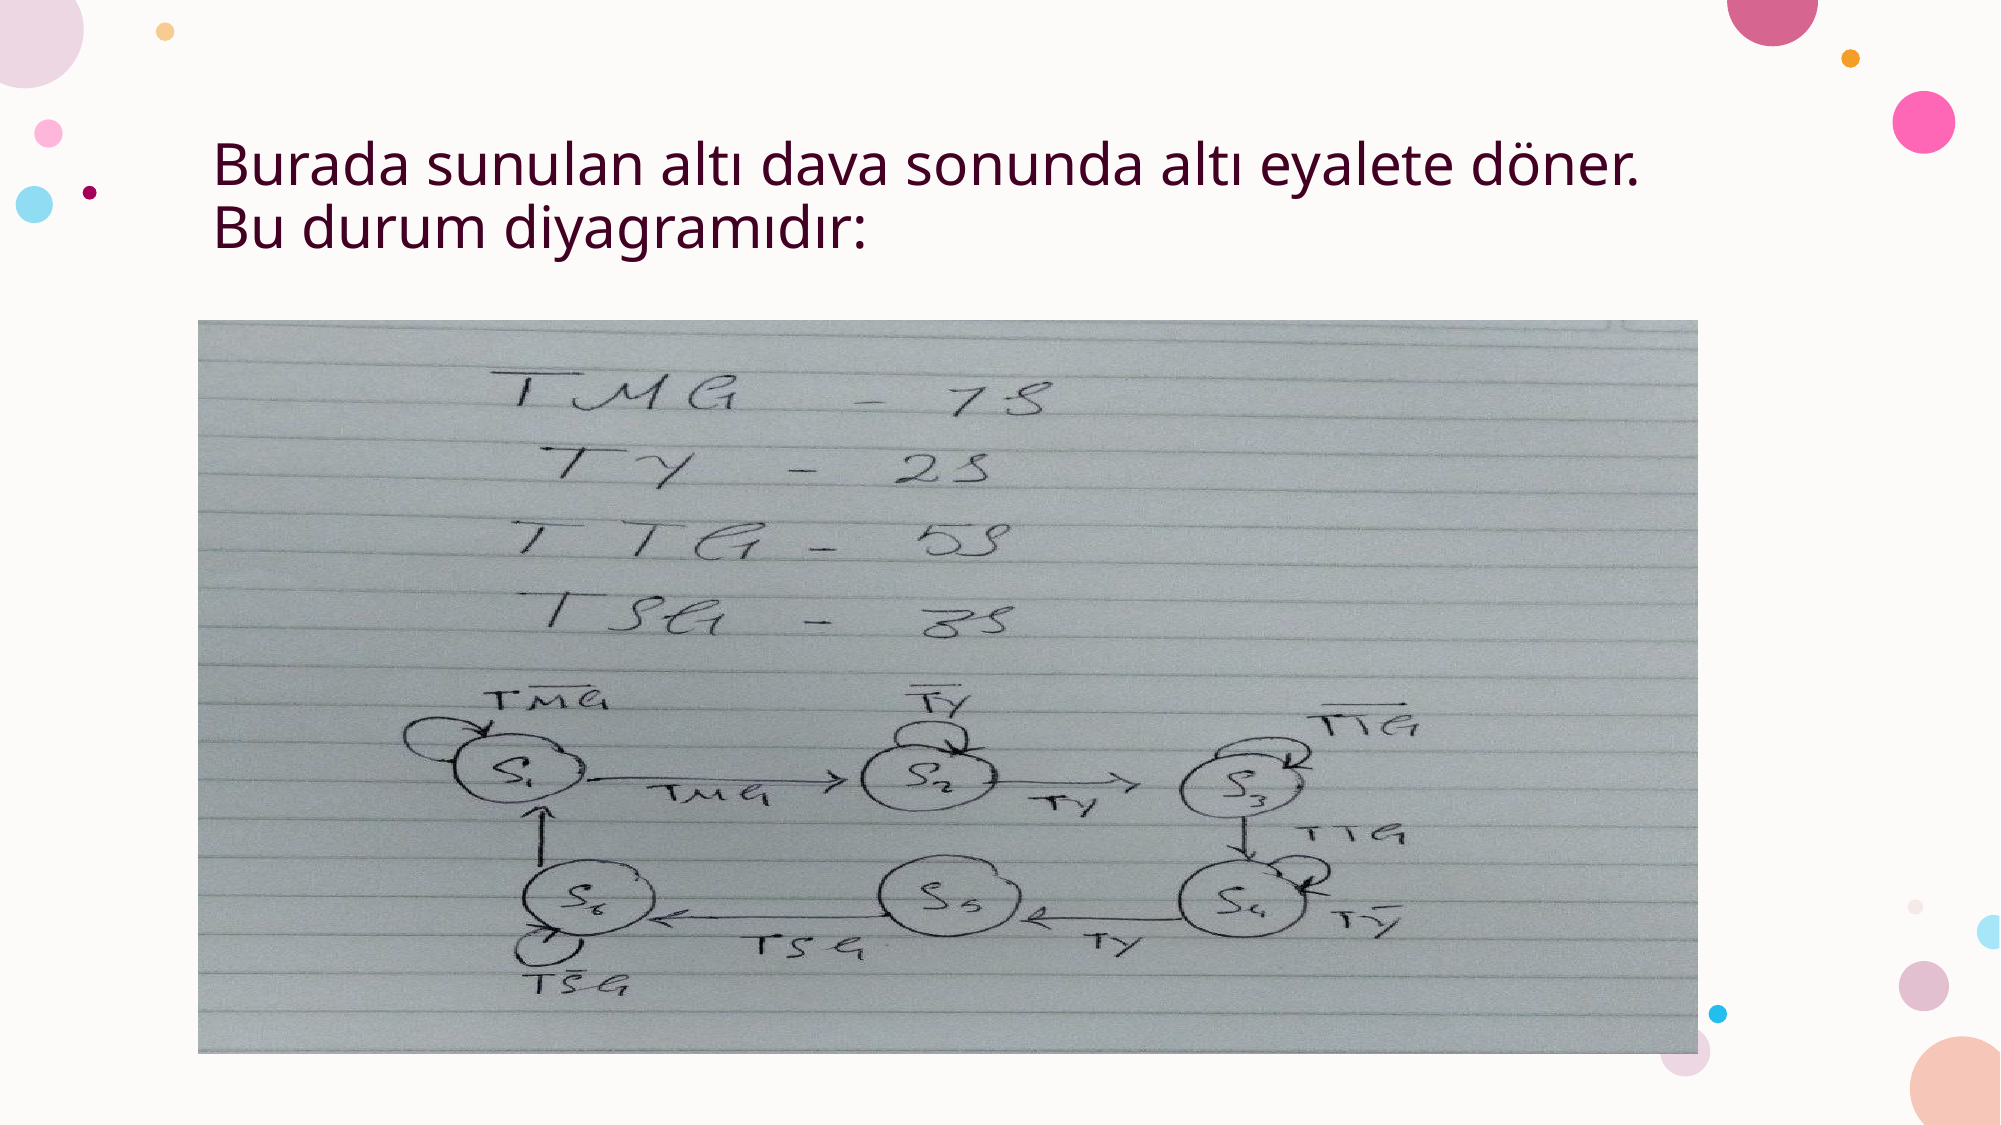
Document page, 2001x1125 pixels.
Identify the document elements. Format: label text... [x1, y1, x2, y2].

title Burada sunulan altı dava sonunda altı eyalete döner. Bu durum diyagramıdır: [198, 94, 1698, 269]
picture [197, 319, 1698, 1054]
